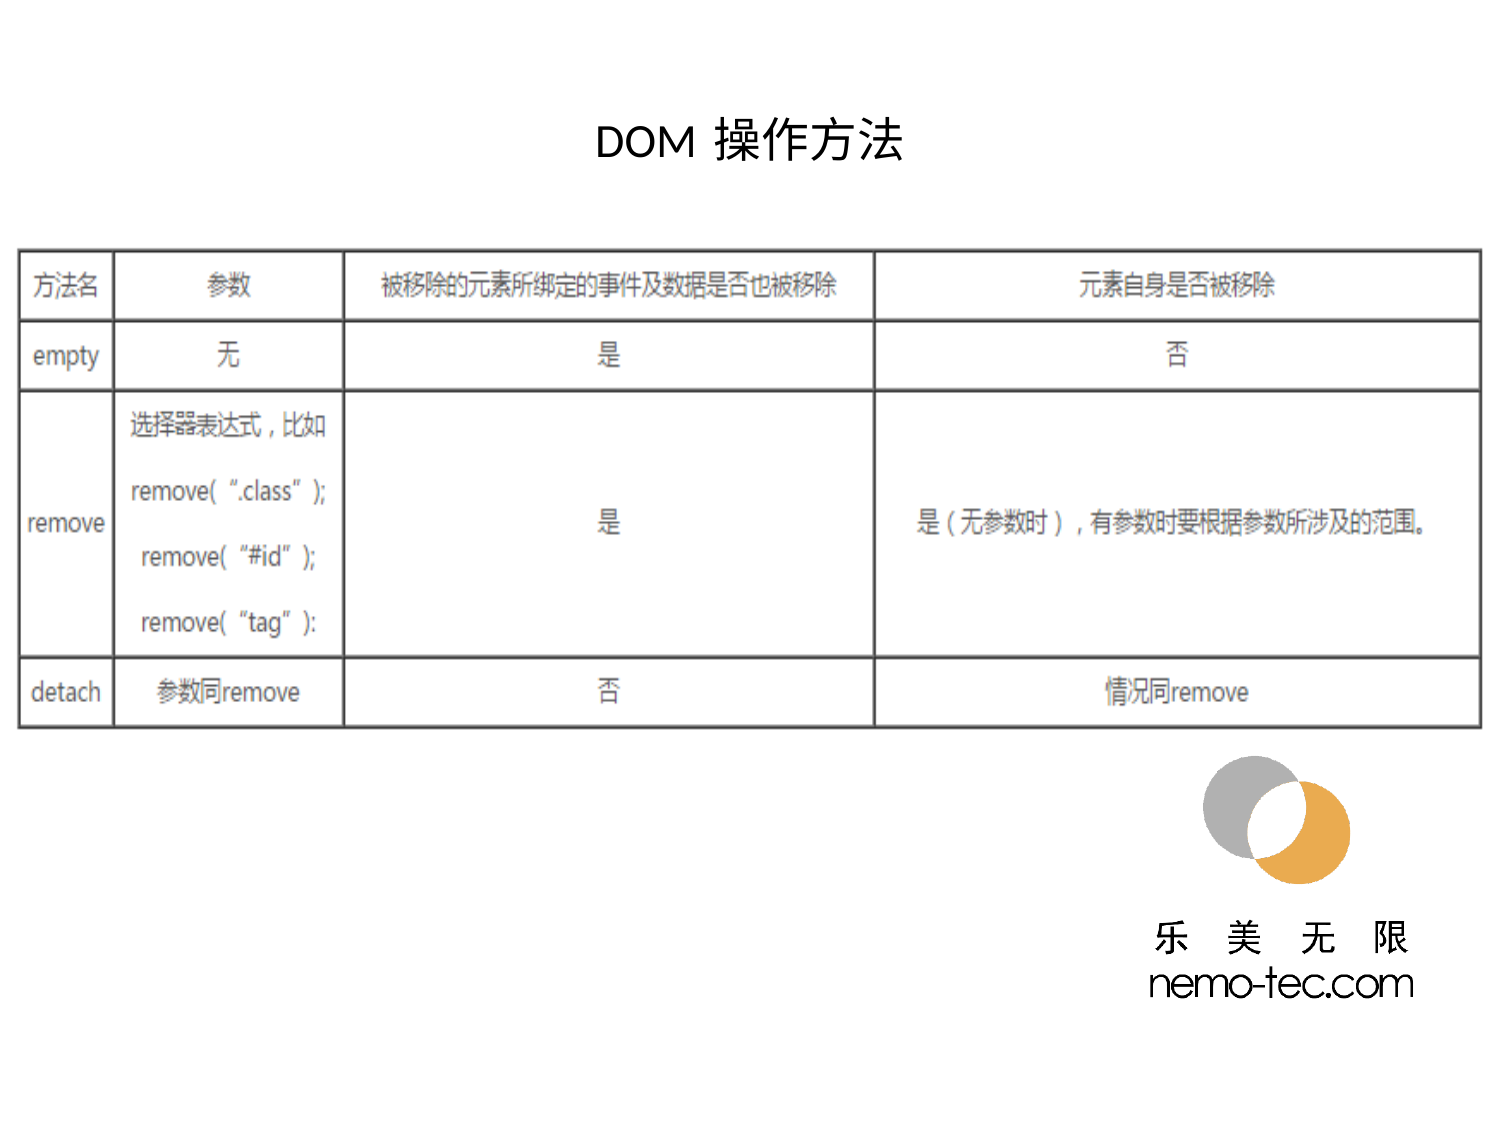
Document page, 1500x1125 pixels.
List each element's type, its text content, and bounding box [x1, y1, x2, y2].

title DOM 操作方法 [75, 45, 1425, 231]
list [9, 232, 1491, 739]
picture [1129, 739, 1421, 1024]
